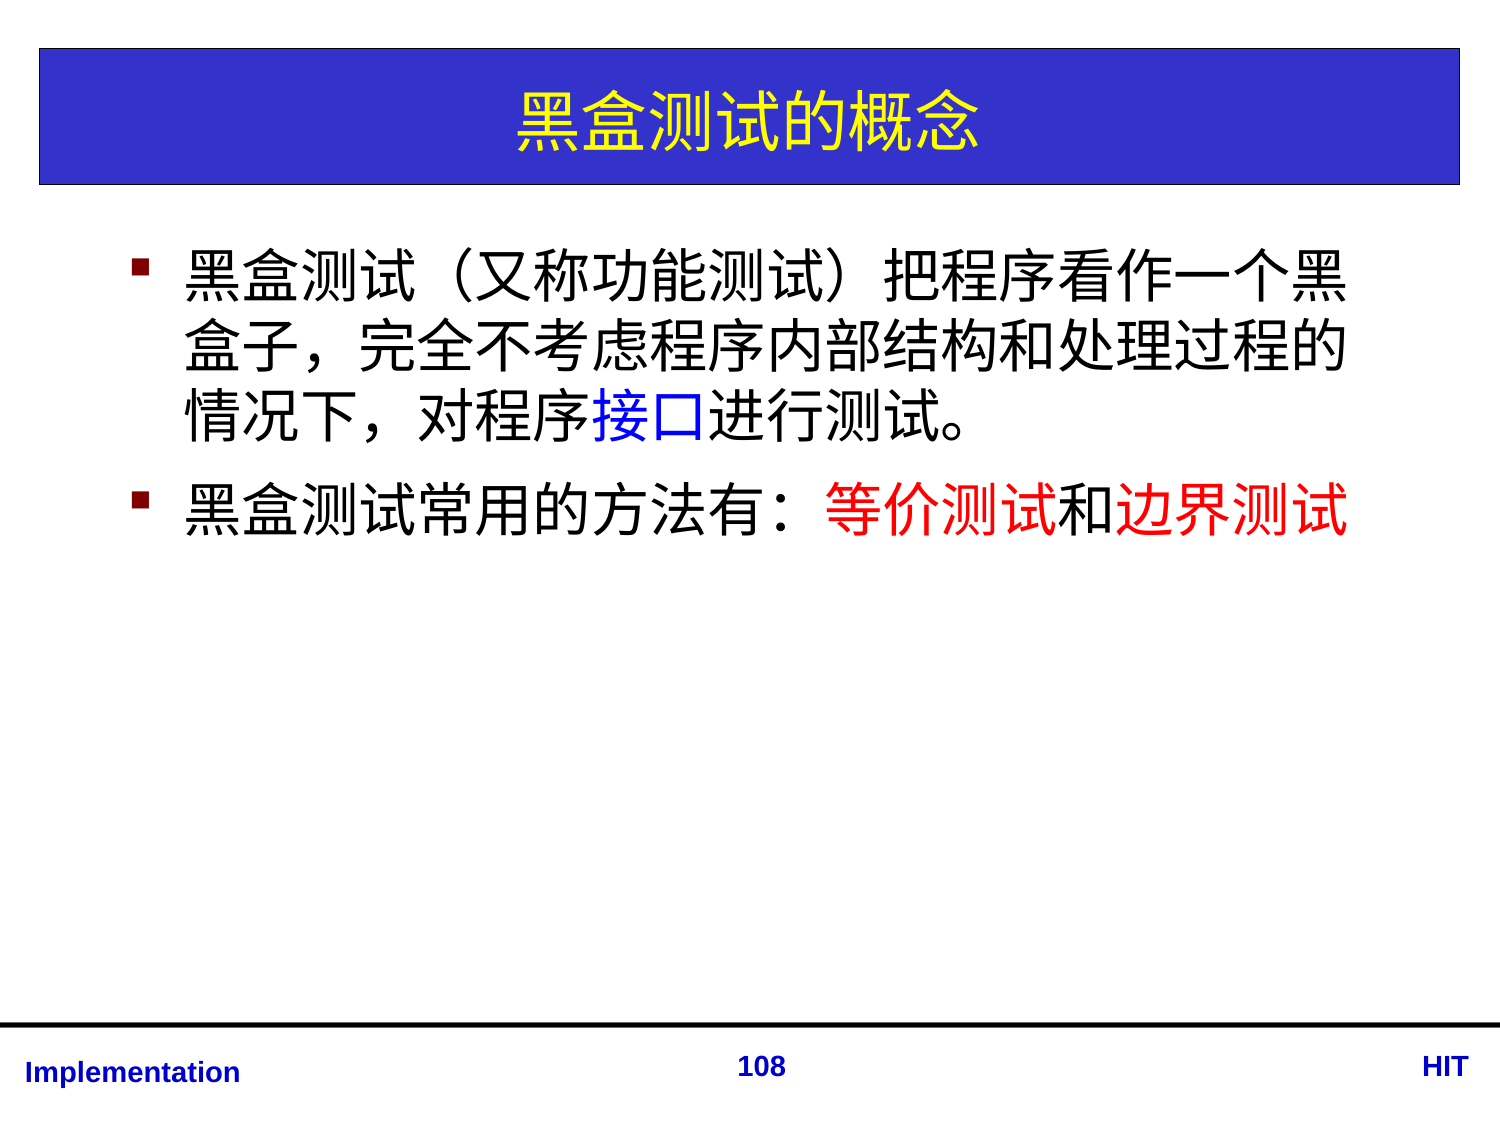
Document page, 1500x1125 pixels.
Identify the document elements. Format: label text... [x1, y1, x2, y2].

list 黑盒测试（又称功能测试）把程序看作一个黑盒子，完全不考虑程序内部结构和处理过程的情况下，对程序接口进行测试。 黑盒测试常用的方法有：等价测试和边界测试 [111, 231, 1412, 941]
title 黑盒测试的概念 [38, 54, 1457, 185]
